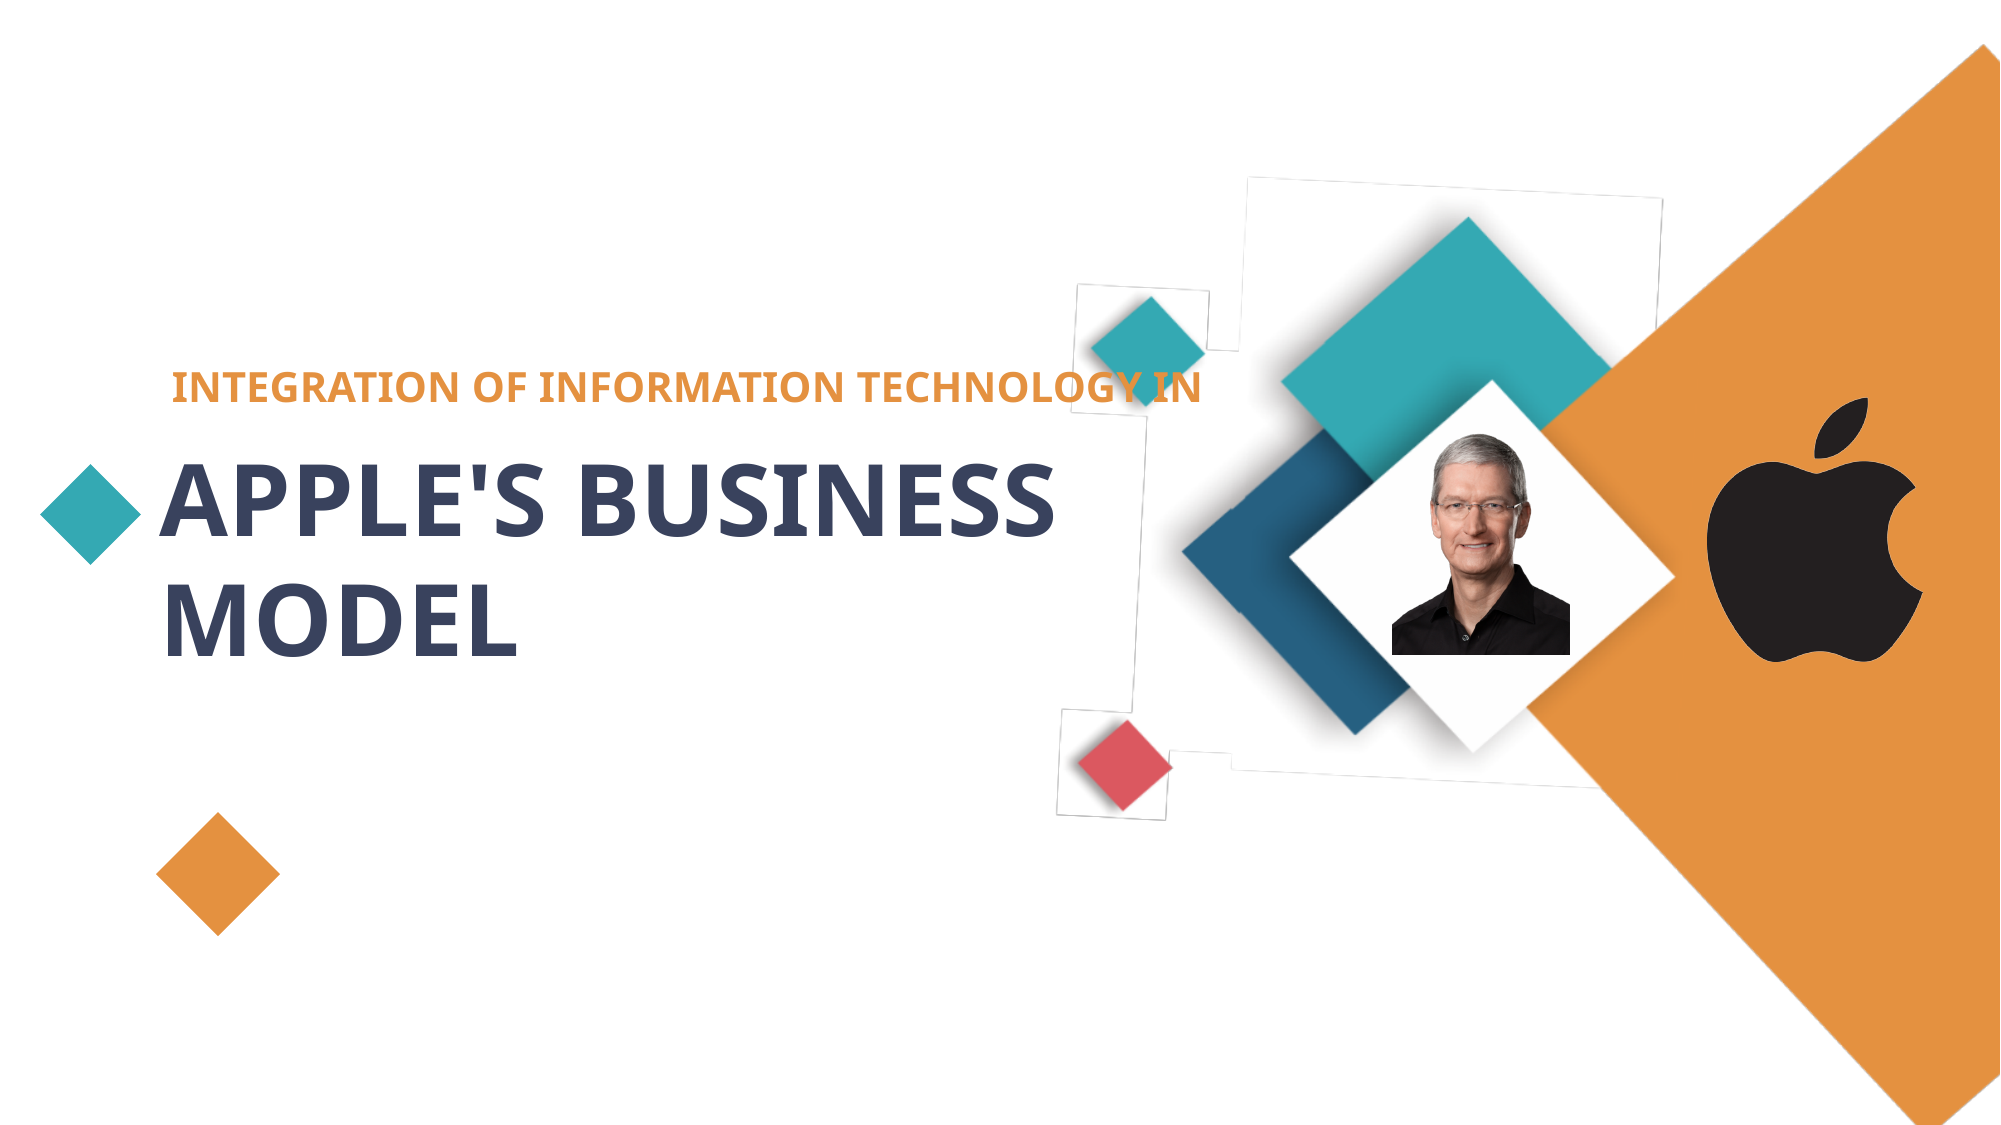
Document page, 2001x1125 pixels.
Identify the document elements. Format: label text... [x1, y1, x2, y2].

text_box APPLE'S BUSINESS MODEL [144, 429, 1053, 684]
text_box INTEGRATION OF INFORMATION TECHNOLOGY IN [157, 353, 1053, 419]
picture [1033, 0, 2000, 1125]
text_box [35, 459, 285, 941]
